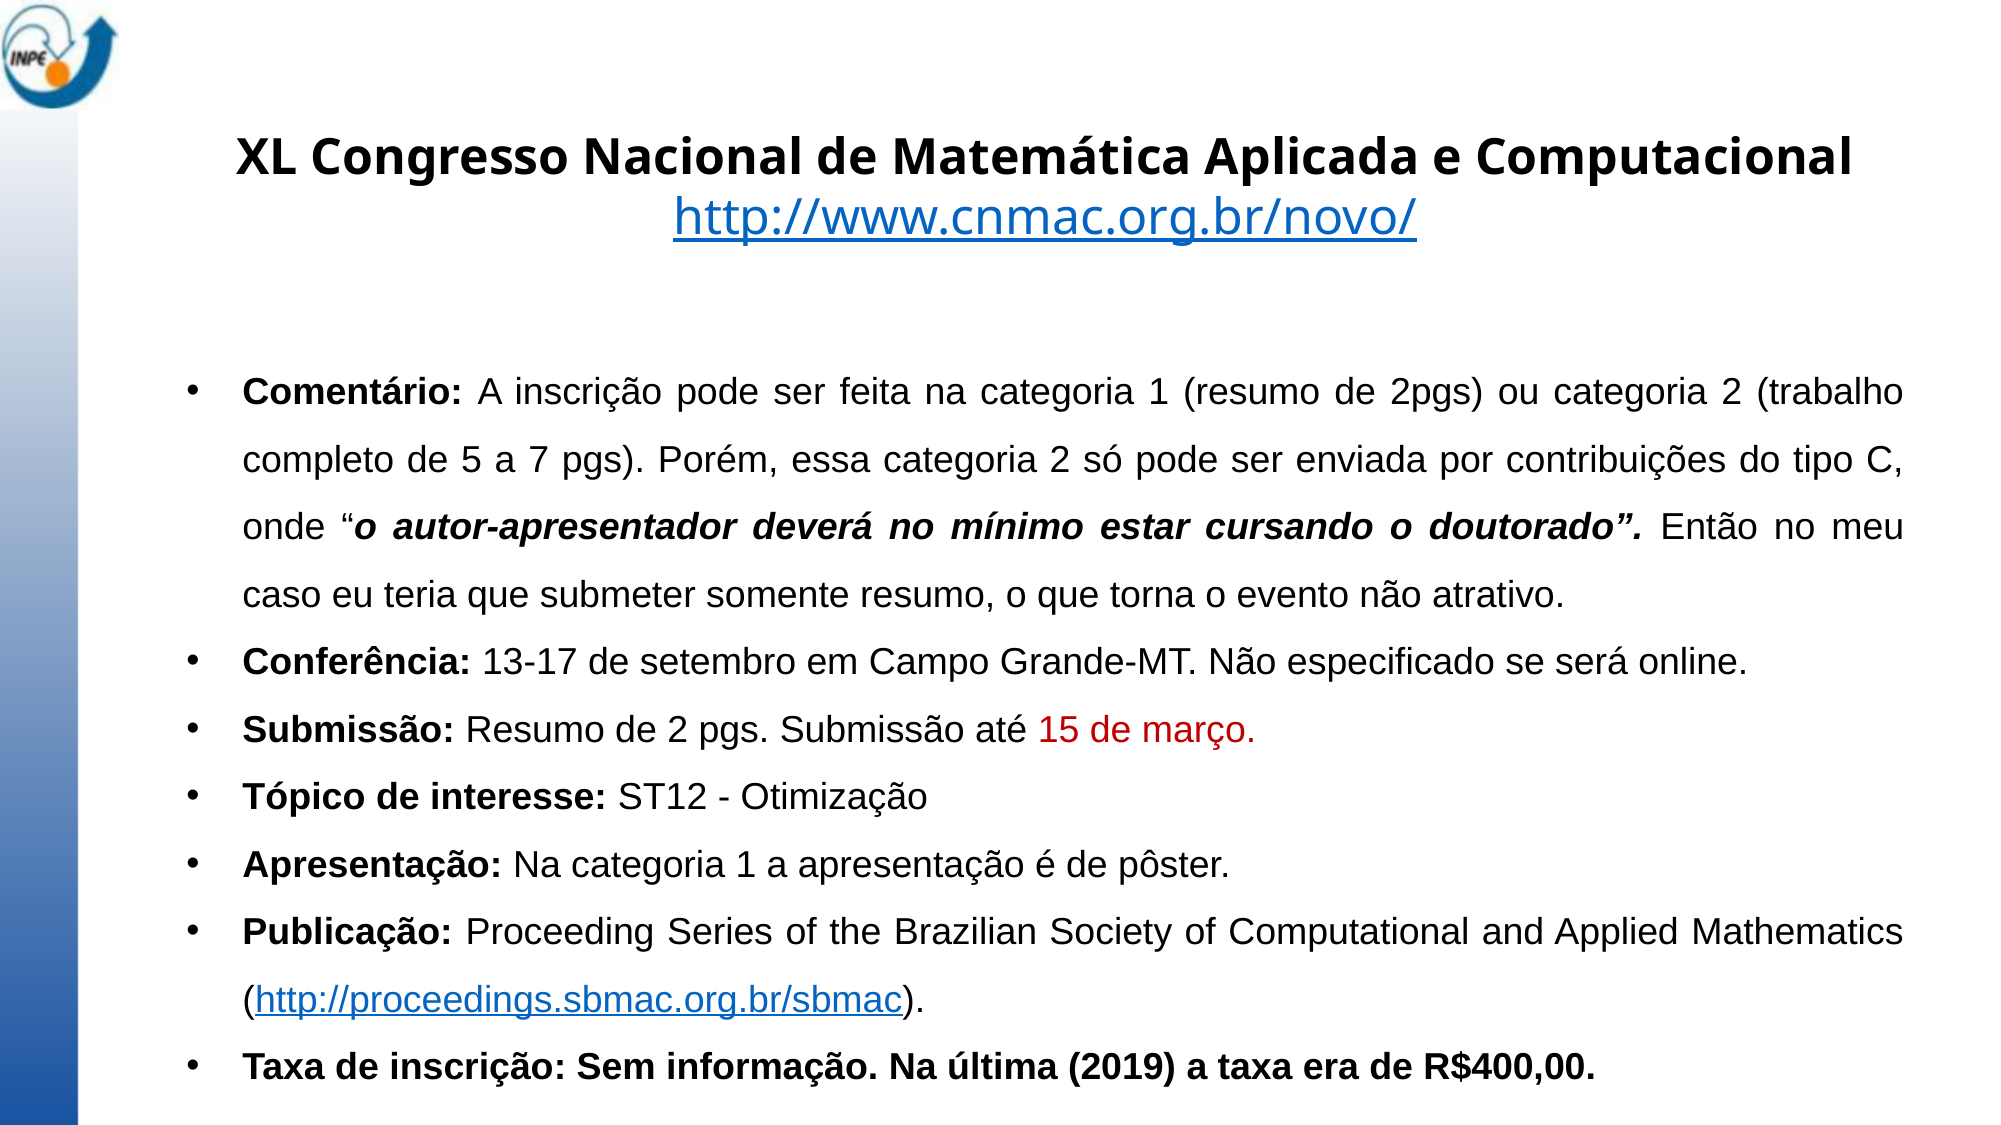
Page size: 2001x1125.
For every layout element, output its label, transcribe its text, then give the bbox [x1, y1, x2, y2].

title XL Congresso Nacional de Matemática Aplicada e Computacional http://www.cnmac.org.br/novo/ [171, 40, 1919, 337]
picture [0, 0, 119, 1125]
text_box Comentário: A inscrição pode ser feita na categoria 1 (resumo de 2pgs) ou categoria 2 (trabalho completo de 5 a 7 pgs). Porém, essa categoria 2 só pode ser enviada por contribuições do tipo C, onde “o autor-apresentador deverá no mínimo estar cursando o doutorado”. Então no meu caso eu teria que submeter somente resumo, o que torna o evento não atrativo. Conferência: 13-17 de setembro em Campo Grande-MT. Não especificado se será online. Submissão: Resumo de 2 pgs. Submissão até 15 de março. Tópico de interesse: ST12 - Otimização Apresentação: Na categoria 1 a apresentação é de pôster. Publicação: Proceeding Series of the Brazilian Society of Computational and Applied Mathematics (http://proceedings.sbmac.org.br/sbmac). Taxa de inscrição: Sem informação. Na última (2019) a taxa era de R$400,00. [171, 337, 1919, 1095]
